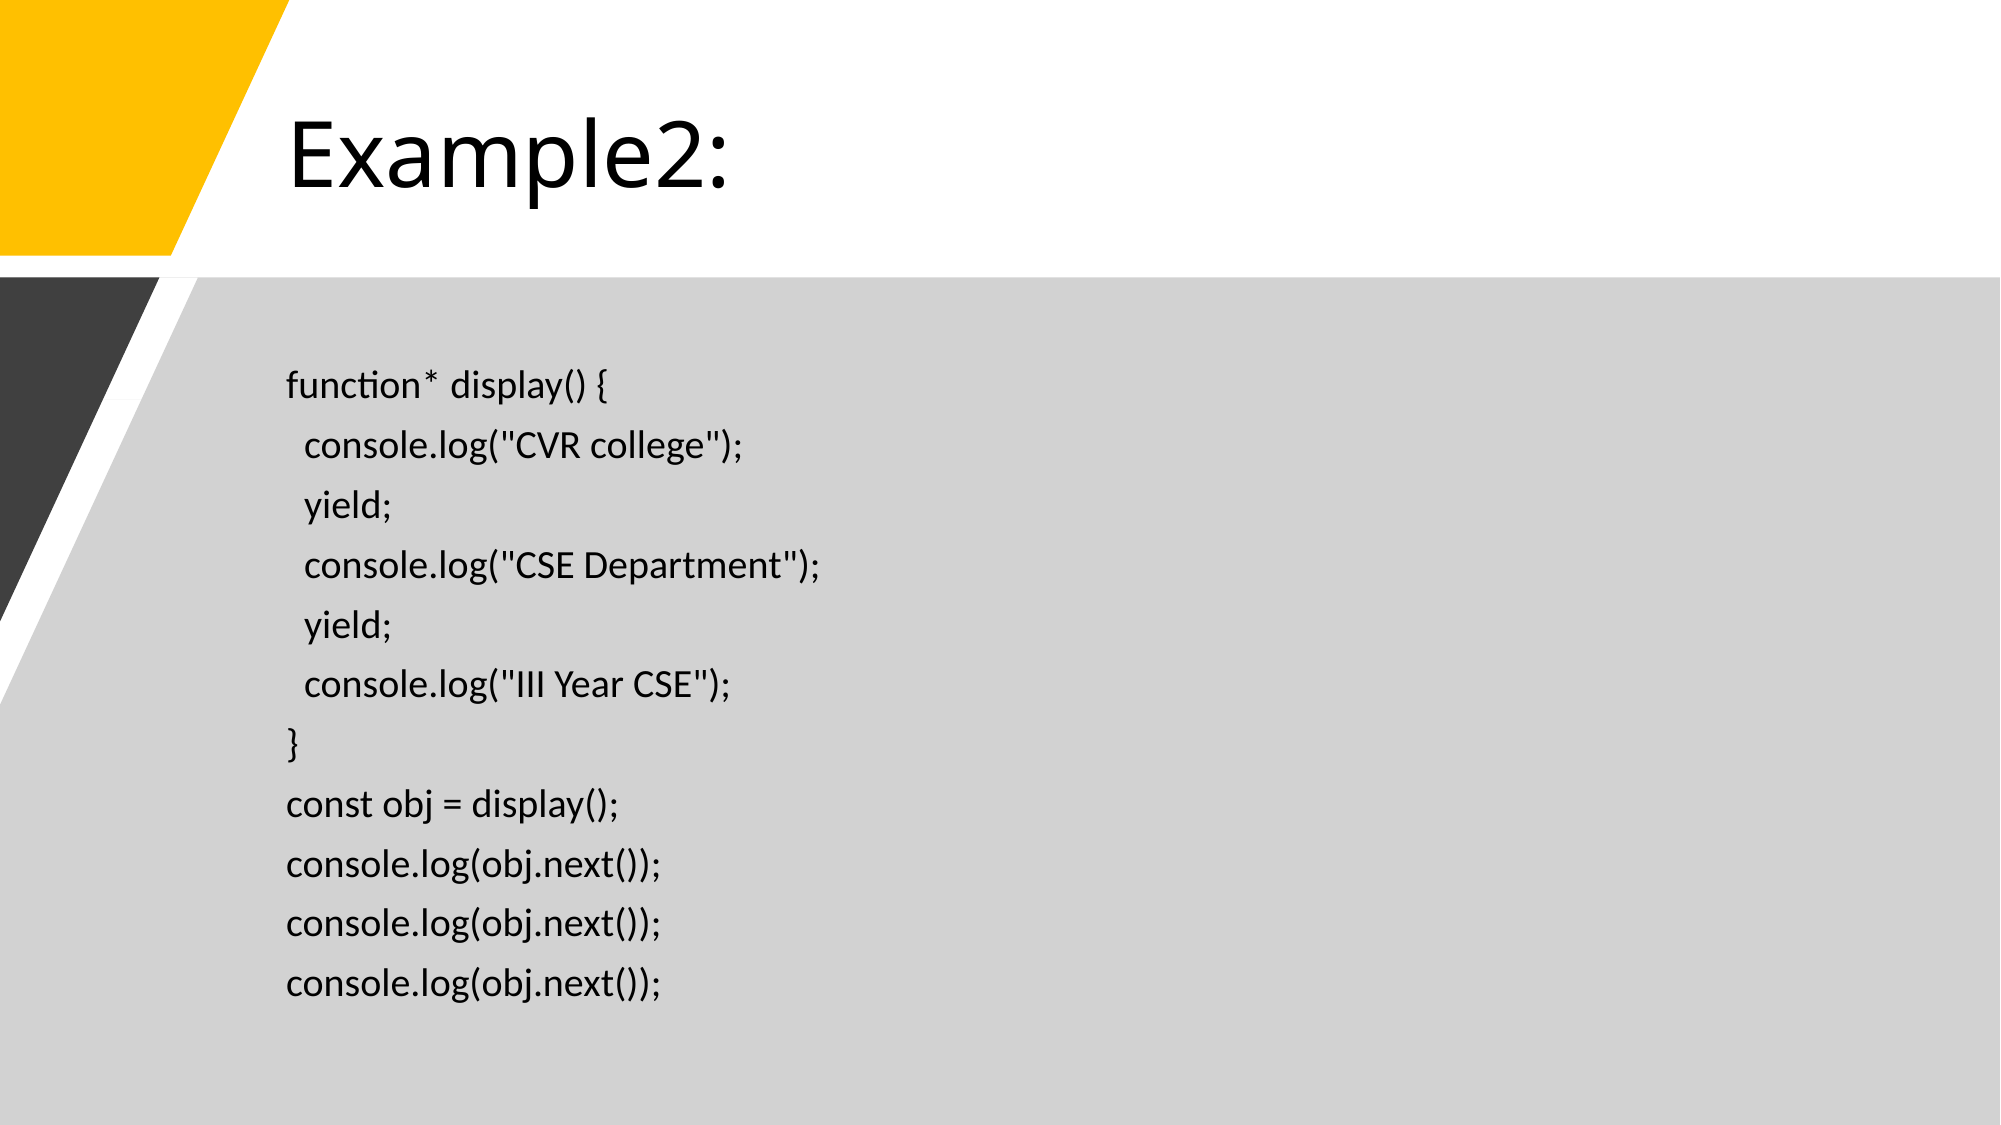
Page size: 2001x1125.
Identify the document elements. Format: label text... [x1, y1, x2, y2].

text_box [0, 0, 291, 257]
title Example2: [271, 60, 1808, 255]
text_box [0, 276, 2000, 1125]
list function* display() { console.log("CVR college"); yield; console.log("CSE Department"); yield; console.log("III Year CSE"); } const obj = display(); console.log(obj.next()); console.log(obj.next()); console.log(obj.next()); [271, 356, 1808, 1020]
text_box [0, 276, 162, 622]
